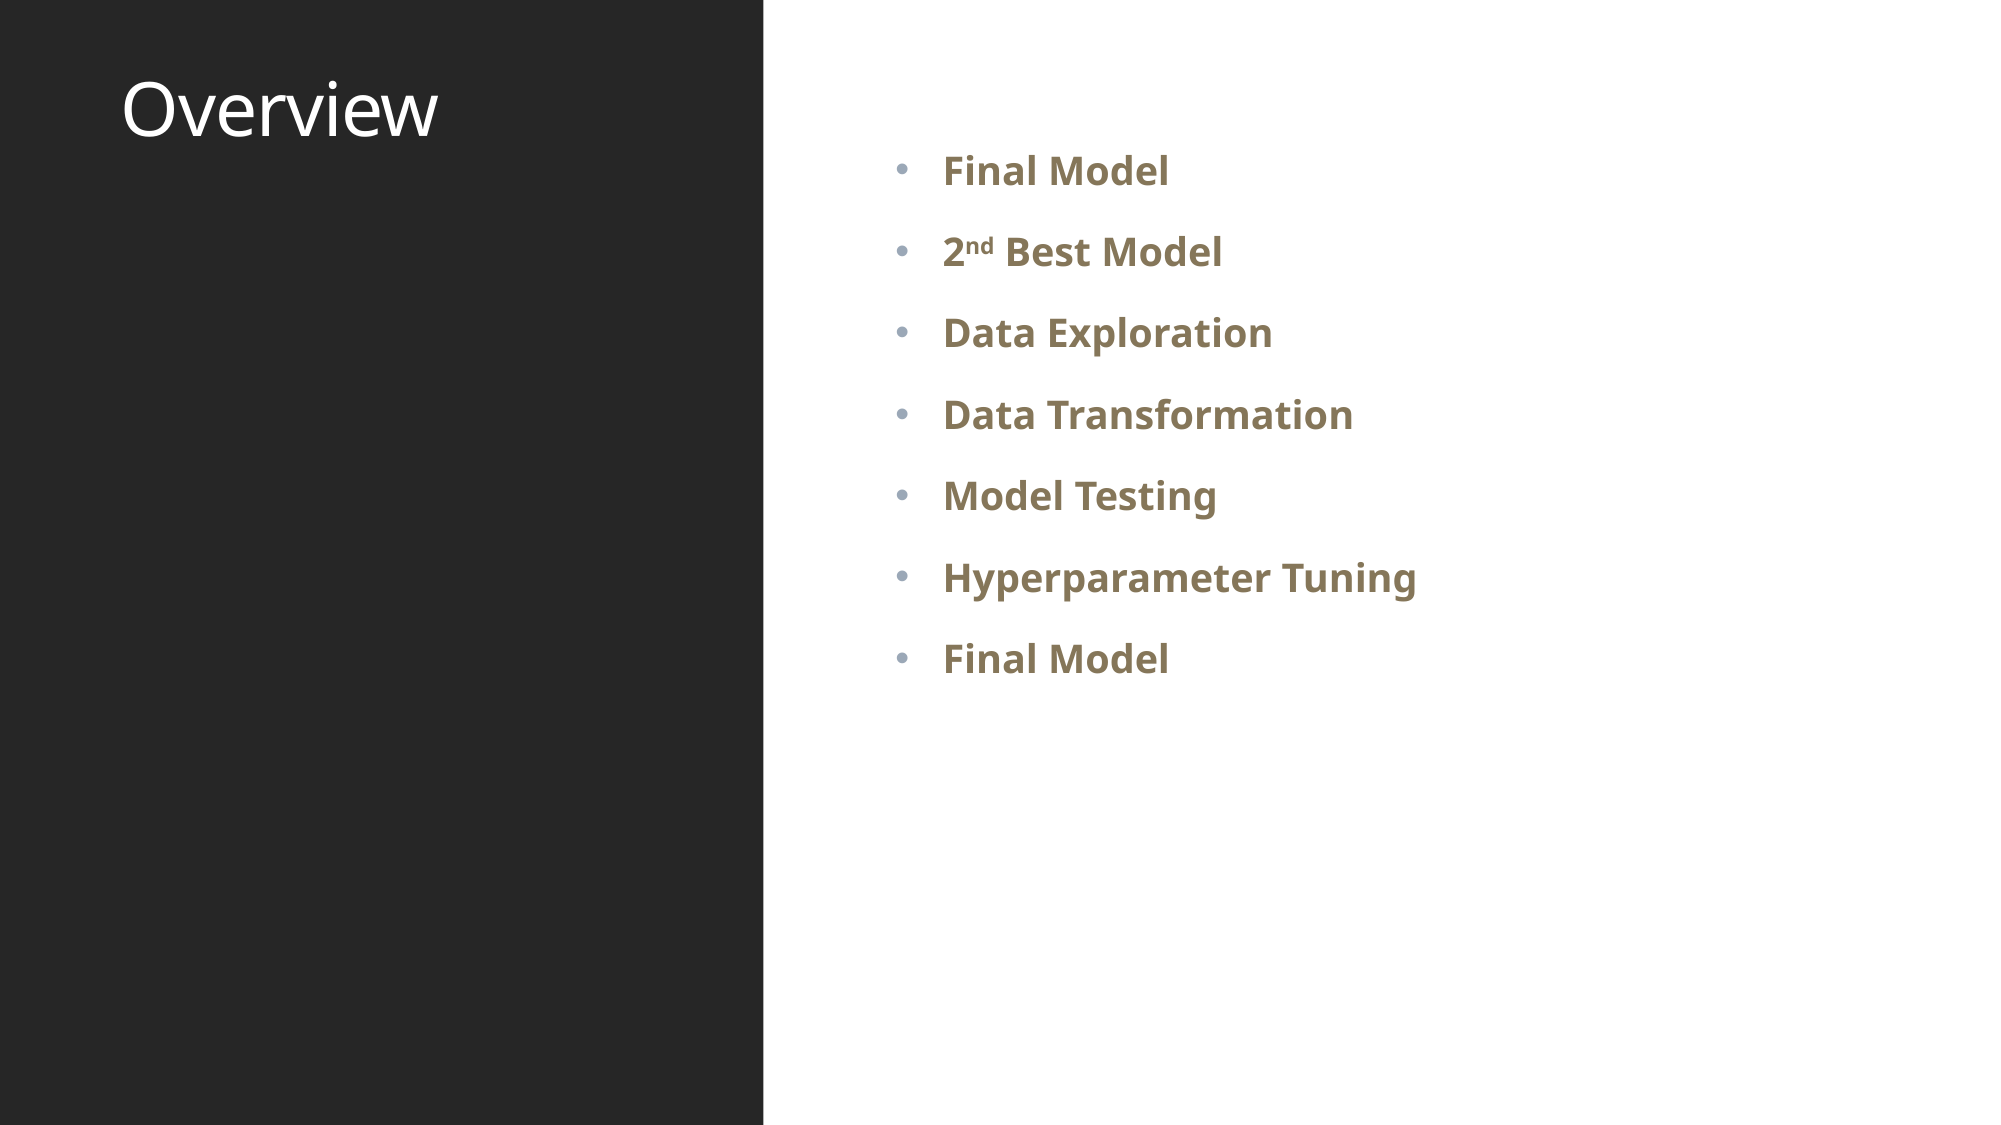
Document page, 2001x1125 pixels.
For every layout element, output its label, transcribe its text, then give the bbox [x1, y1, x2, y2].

list Final Model 2nd Best Model Data Exploration Data Transformation Model Testing Hyperparameter Tuning Final Model [895, 133, 1868, 1002]
title Overview [105, 32, 683, 161]
